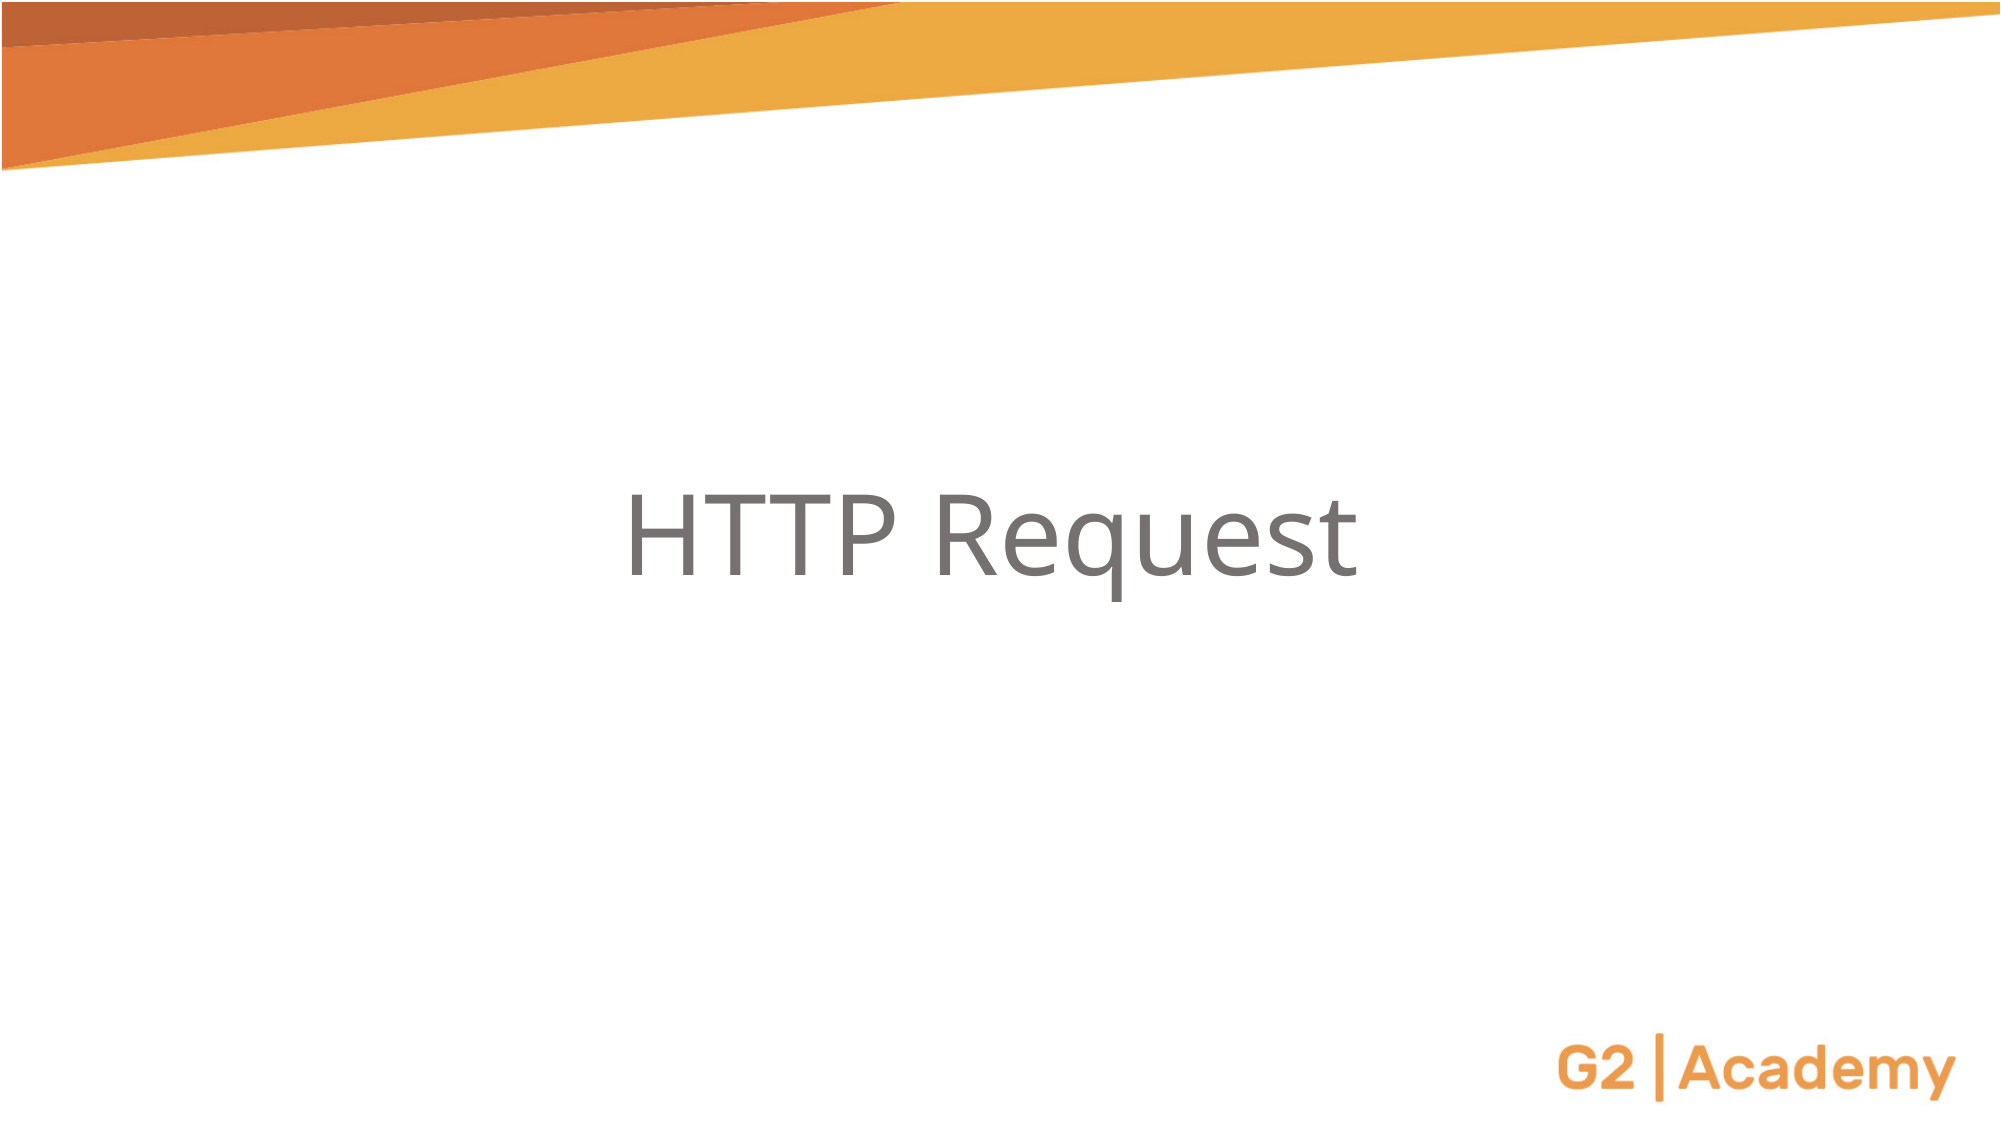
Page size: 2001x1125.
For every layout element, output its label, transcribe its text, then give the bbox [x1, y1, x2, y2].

title HTTP Request [297, 430, 1684, 649]
picture [1, 2, 2000, 1125]
